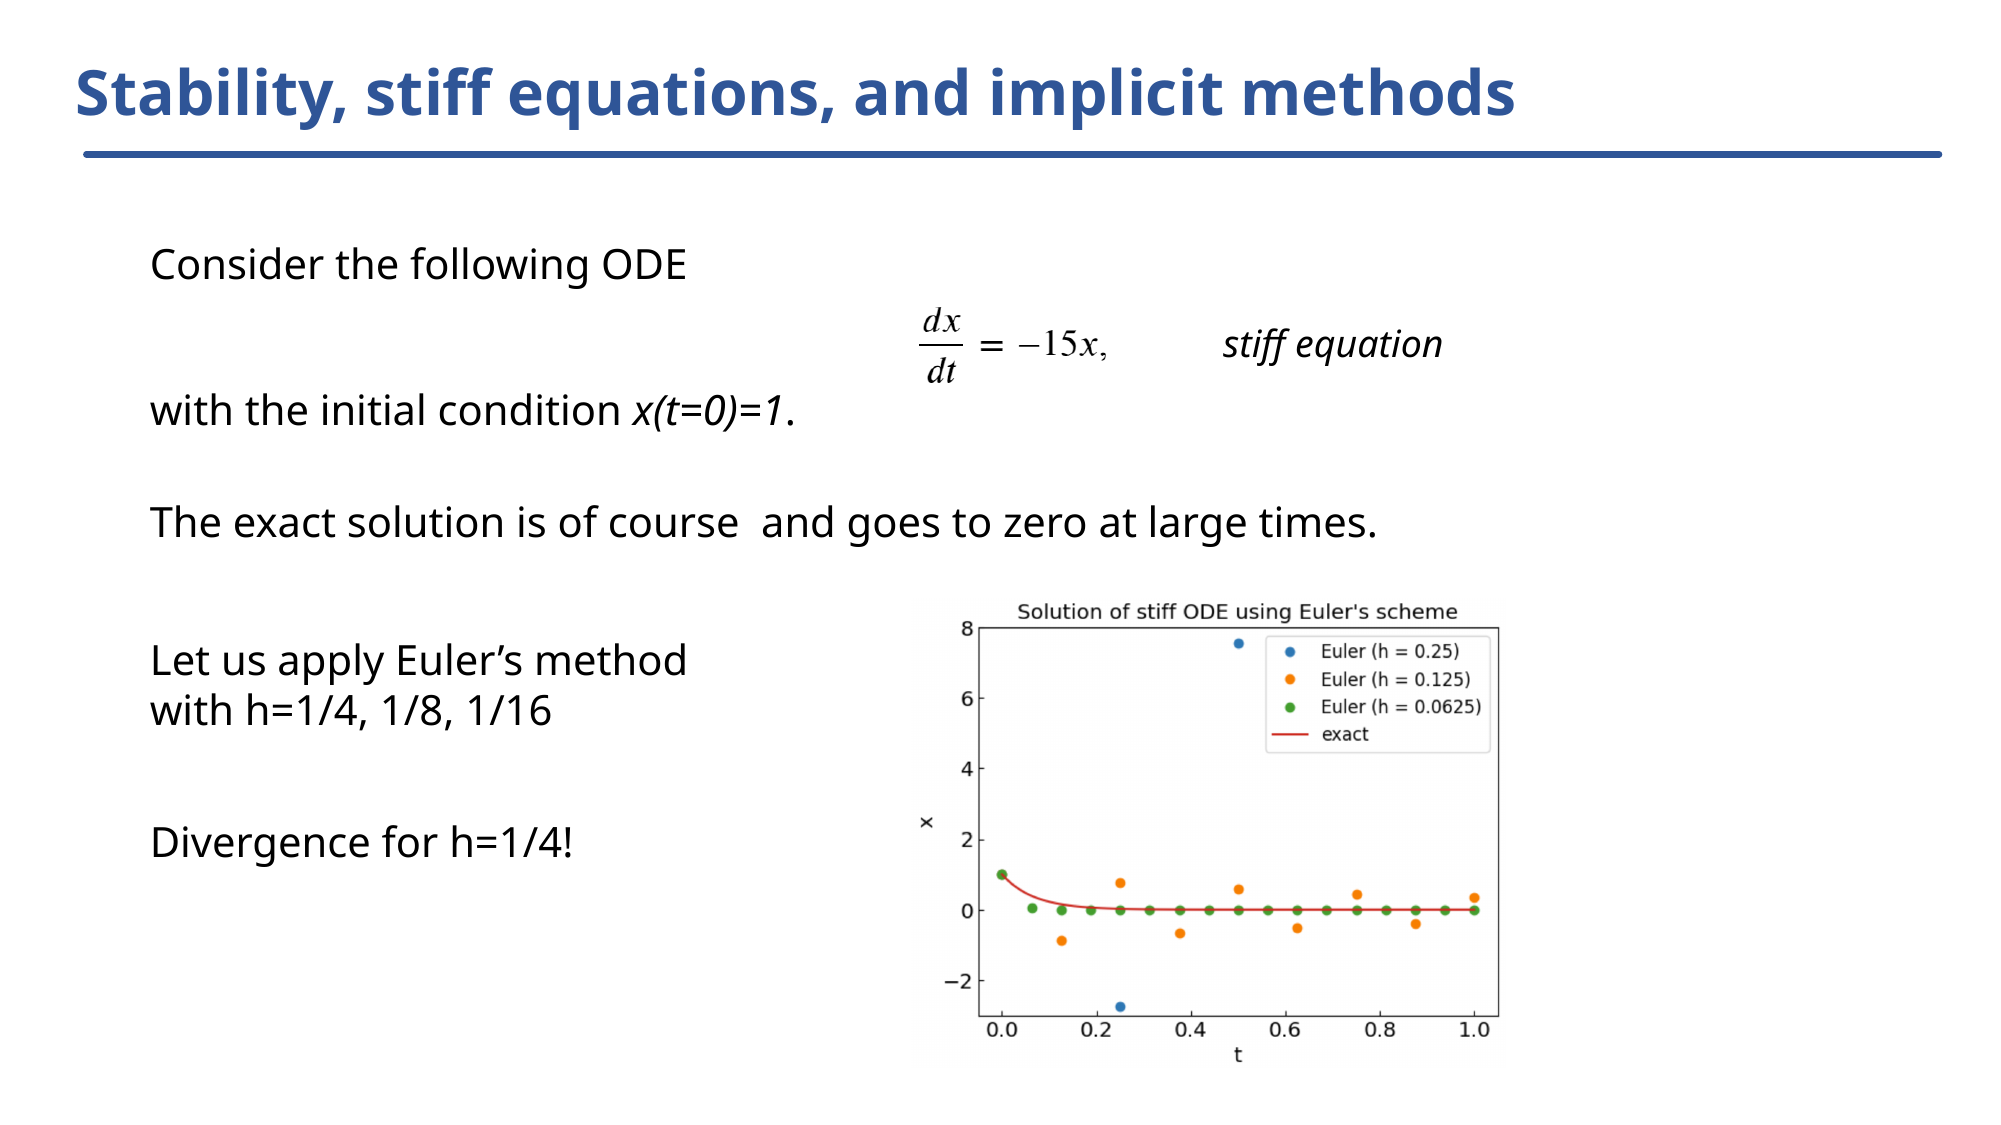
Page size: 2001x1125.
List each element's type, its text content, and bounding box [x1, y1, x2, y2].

picture [911, 598, 1506, 1068]
picture [890, 277, 1127, 414]
text_box with the initial condition x(t=0)=1. [135, 376, 1451, 441]
text_box Let us apply Euler’s method with h=1/4, 1/8, 1/16 [135, 626, 732, 742]
text_box Consider the following ODE [135, 230, 1451, 296]
text_box Divergence for h=1/4! [135, 808, 732, 873]
title Stability, stiff equations, and implicit methods [60, 0, 1940, 192]
text_box stiff equation [1208, 312, 1550, 373]
